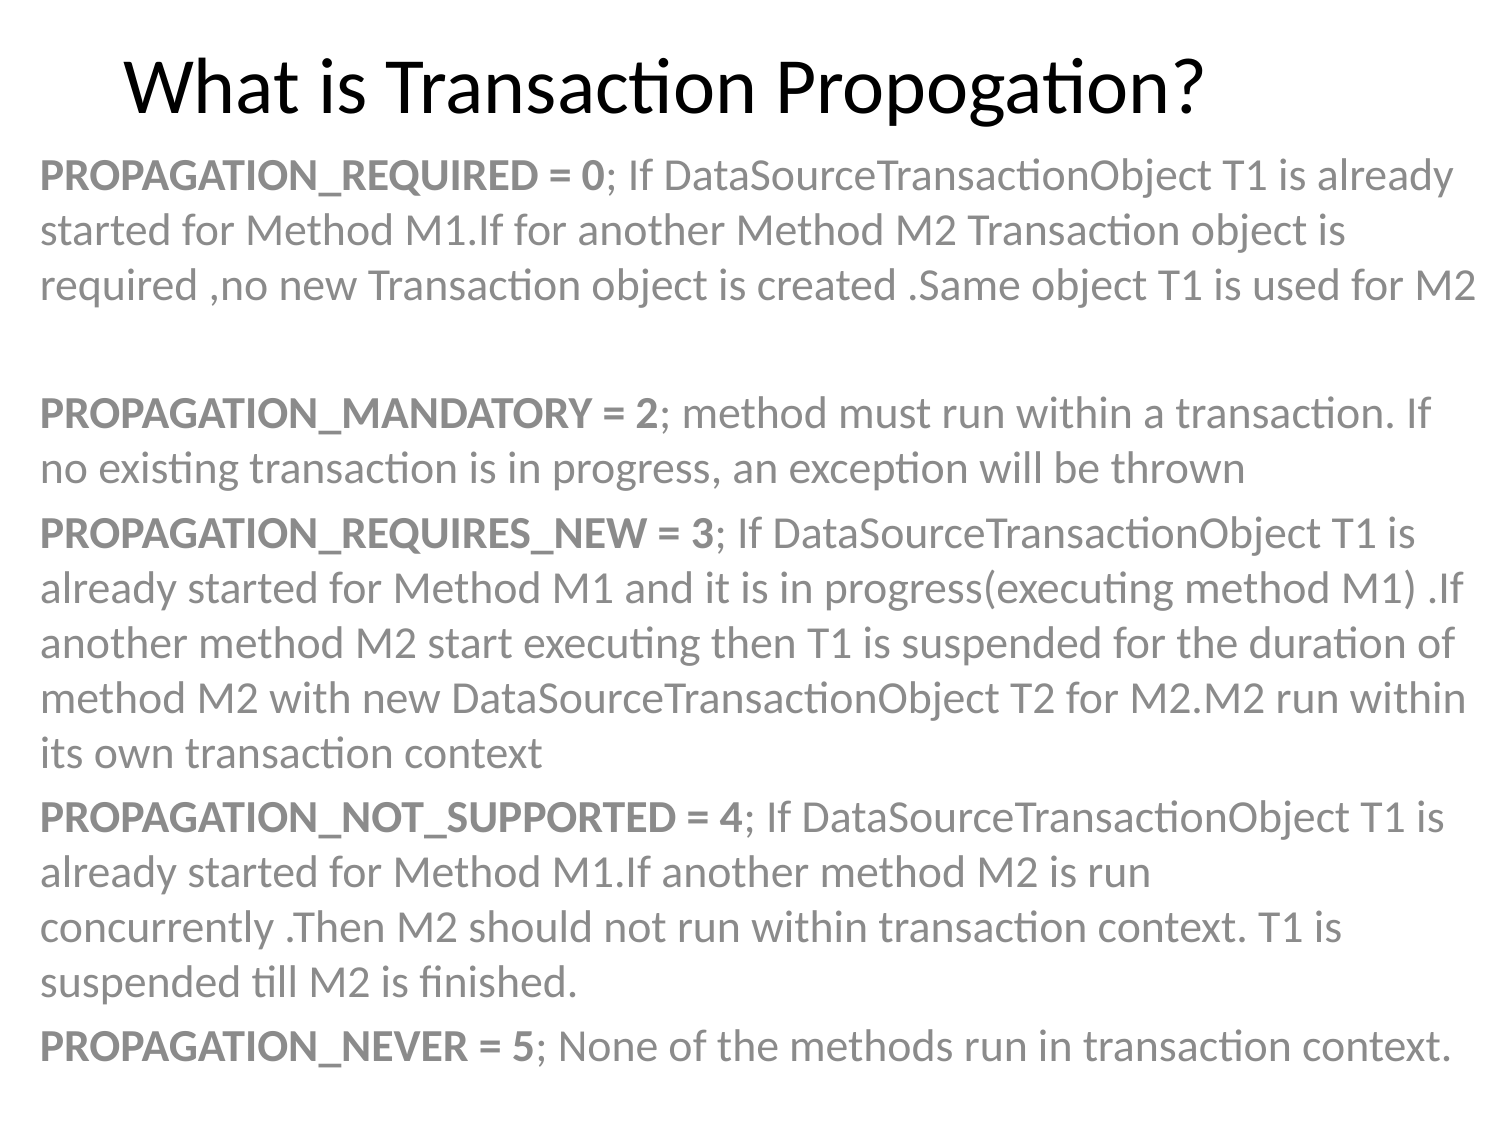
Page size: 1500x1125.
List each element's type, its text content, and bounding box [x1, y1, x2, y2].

title What is Transaction Propogation? [37, 24, 1313, 137]
subtitle PROPAGATION_REQUIRED = 0; If DataSourceTransactionObject T1 is already started for Method M1.If for another Method M2 Transaction object is required ,no new Transaction object is created .Same object T1 is used for M2 PROPAGATION_MANDATORY = 2; method must run within a transaction. If no existing transaction is in progress, an exception will be thrown PROPAGATION_REQUIRES_NEW = 3; If DataSourceTransactionObject T1 is already started for Method M1 and it is in progress(executing method M1) .If another method M2 start executing then T1 is suspended for the duration of method M2 with new DataSourceTransactionObject T2 for M2.M2 run within its own transaction context PROPAGATION_NOT_SUPPORTED = 4; If DataSourceTransactionObject T1 is already started for Method M1.If another method M2 is run concurrently .Then M2 should not run within transaction context. T1 is suspended till M2 is finished. PROPAGATION_NEVER = 5; None of the methods run in transaction context. [24, 137, 1500, 1113]
